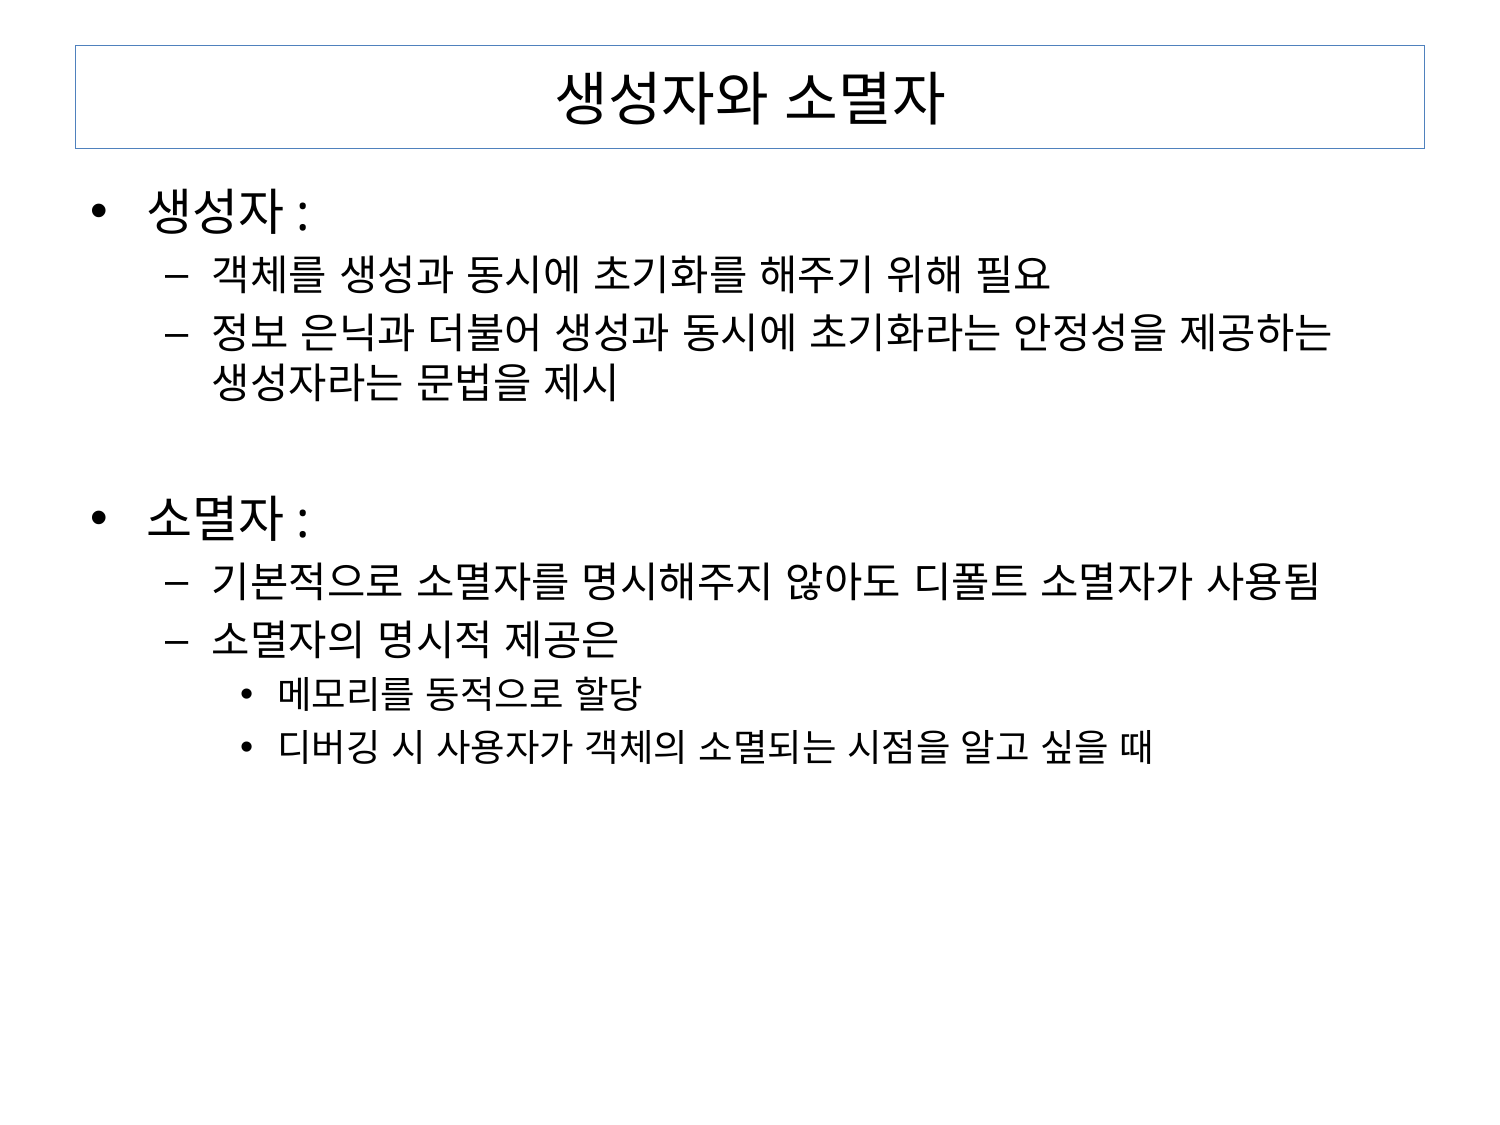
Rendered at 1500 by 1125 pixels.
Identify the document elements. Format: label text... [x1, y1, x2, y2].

title 생성자와 소멸자 [75, 45, 1425, 149]
list 생성자: 객체를 생성과 동시에 초기화를 해주기 위해 필요 정보 은닉과 더불어 생성과 동시에 초기화라는 안정성을 제공하는 생성자라는 문법을 제시 소멸자: 기본적으로 소멸자를 명시해주지 않아도 디폴트 소멸자가 사용됨 소멸자의 명시적 제공은 메모리를 동적으로 할당 디버깅 시 사용자가 객체의 소멸되는 시점을 알고 싶을 때 [75, 172, 1447, 1106]
